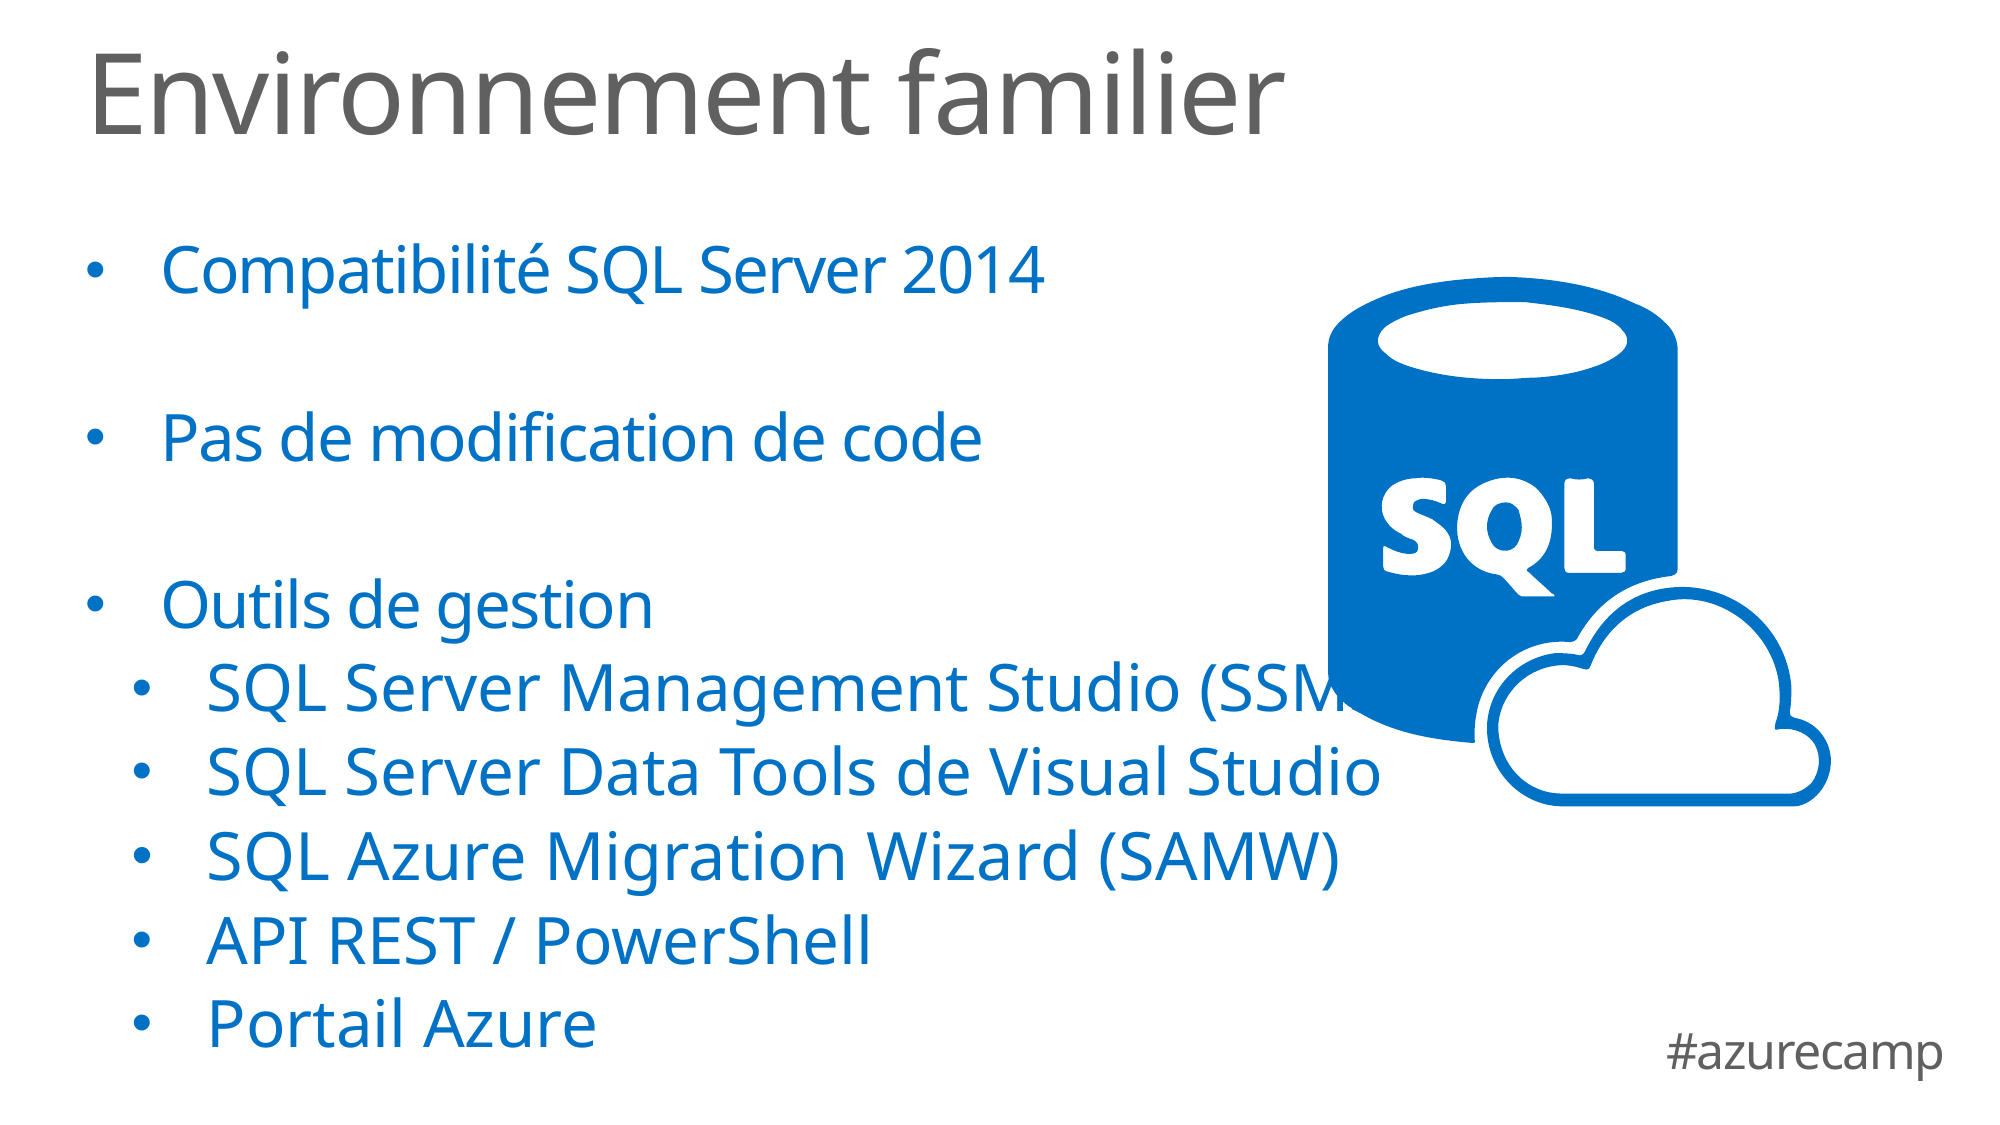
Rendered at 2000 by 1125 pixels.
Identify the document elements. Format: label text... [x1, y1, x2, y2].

list Compatibilité SQL Server 2014 Pas de modification de code Outils de gestion SQL Server Management Studio (SSMS) SQL Server Data Tools de Visual Studio SQL Azure Migration Wizard (SAMW) API REST / PowerShell Portail Azure [85, 237, 1914, 1095]
title Environnement familier [85, 37, 1914, 161]
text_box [1327, 276, 1833, 807]
